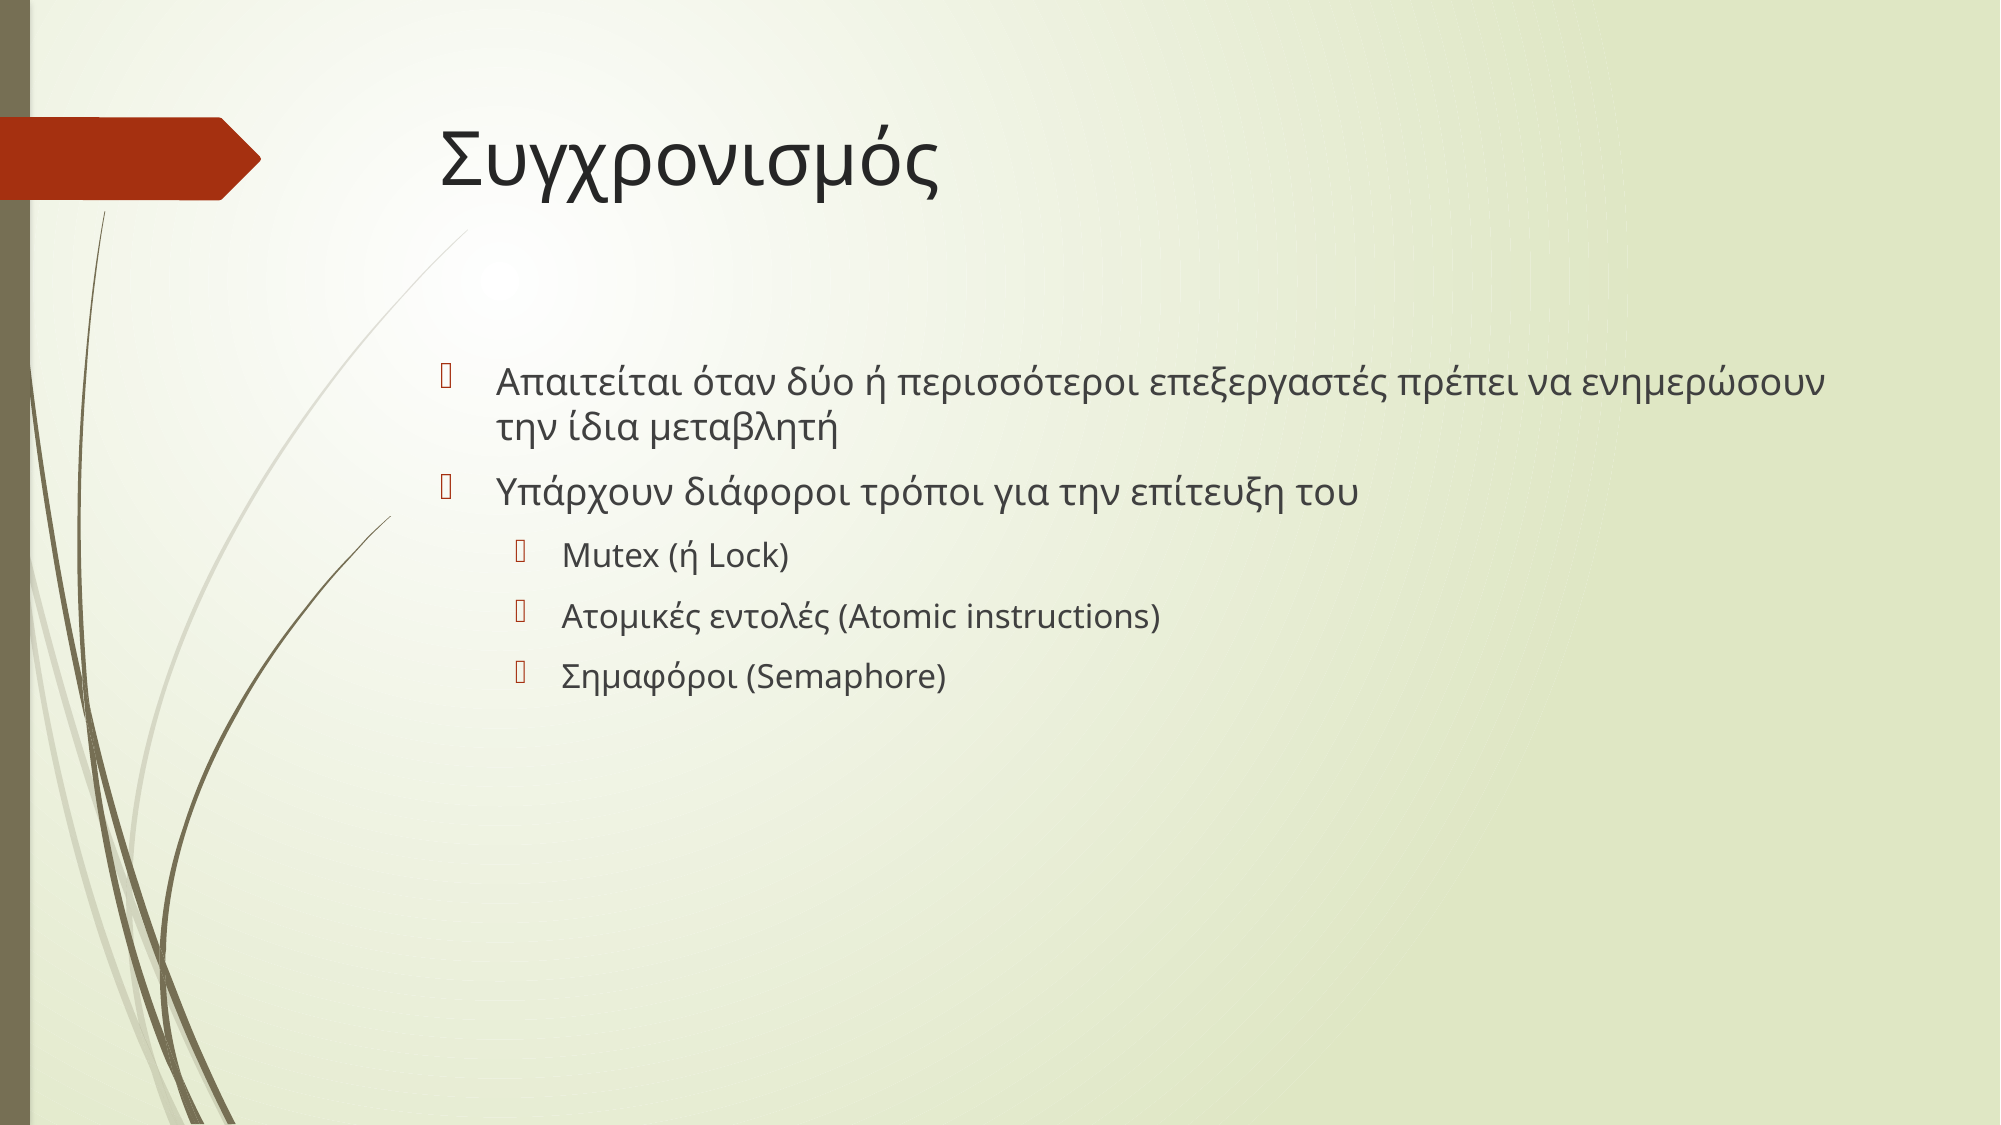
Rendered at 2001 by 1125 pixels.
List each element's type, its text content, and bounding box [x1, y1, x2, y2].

list Απαιτείται όταν δύο ή περισσότεροι επεξεργαστές πρέπει να ενημερώσουν την ίδια μεταβλητή Υπάρχουν διάφοροι τρόποι για την επίτευξη του Mutex (ή Lock) Ατομικές εντολές (Atomic instructions) Σημαφόροι (Semaphore) [424, 350, 1888, 970]
title Συγχρονισμός [425, 102, 1888, 313]
